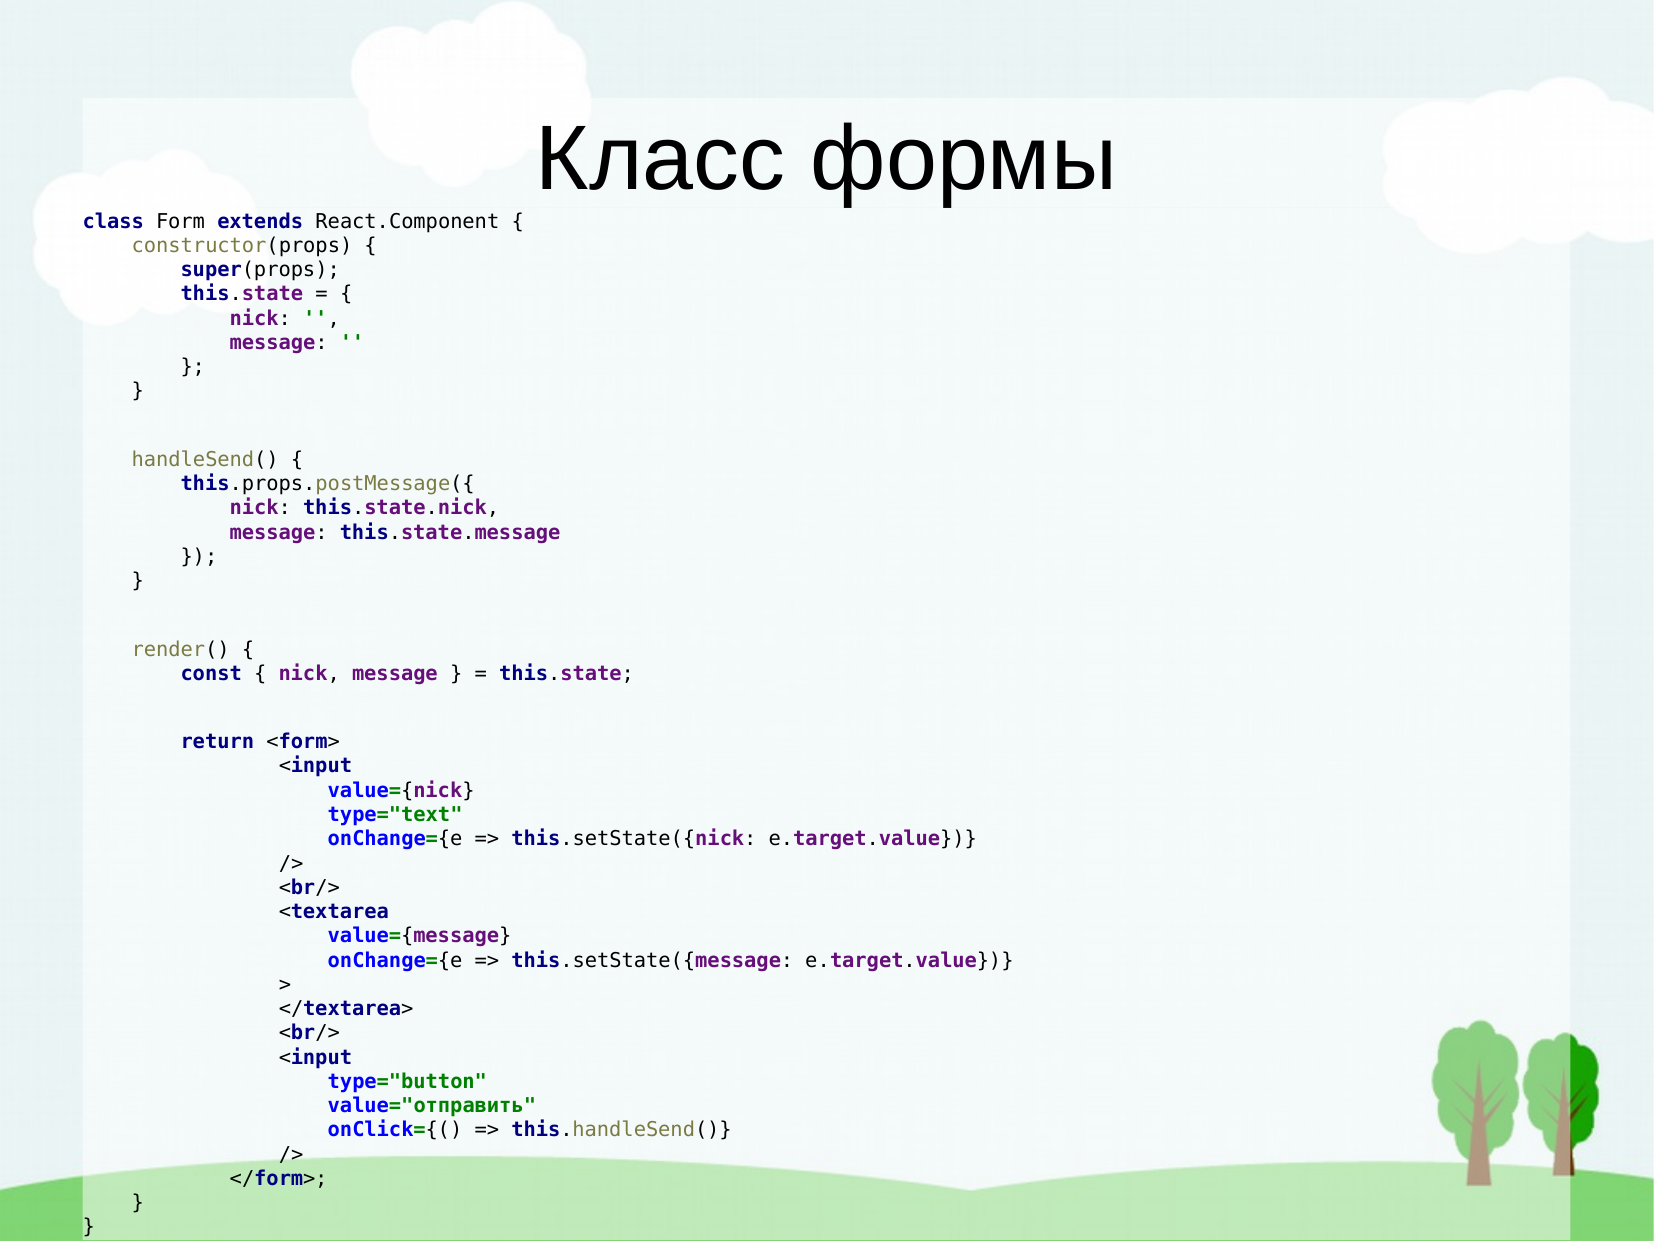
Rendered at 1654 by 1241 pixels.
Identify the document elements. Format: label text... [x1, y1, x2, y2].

text_box class Form extends React.Component { constructor(props) { super(props); this.state = { nick: '', message: '' }; } handleSend() { this.props.postMessage({ nick: this.state.nick, message: this.state.message }); } render() { const { nick, message } = this.state; return <form> <input value={nick} type="text" onChange={e => this.setState({nick: e.target.value})} /> <br/> <textarea value={message} onChange={e => this.setState({message: e.target.value})} > </textarea> <br/> <input type="button" value="отправить" onClick={() => this.handleSend()} /> </form>; } } [82, 207, 1571, 1240]
text_box Класс формы [82, 97, 1571, 207]
picture [0, 0, 1654, 1241]
